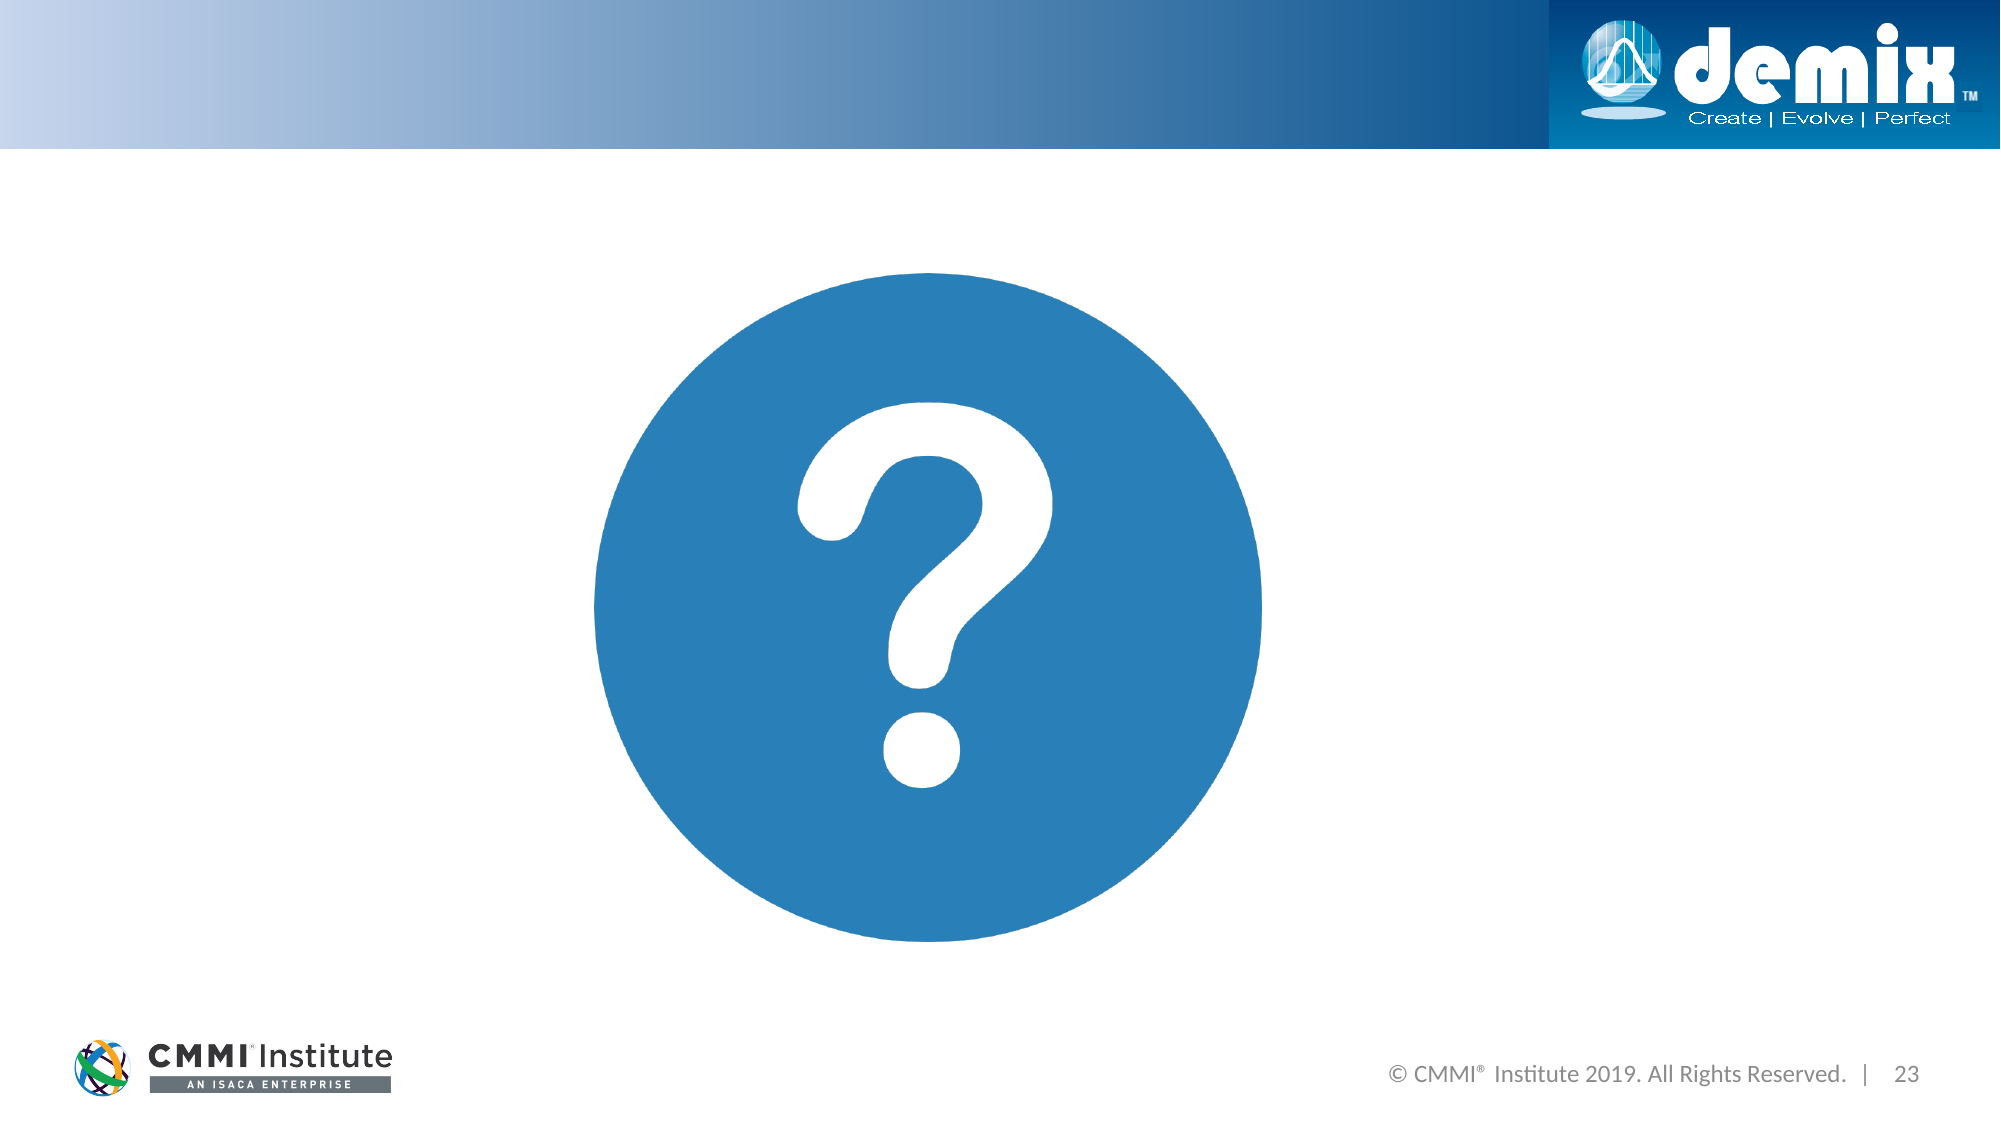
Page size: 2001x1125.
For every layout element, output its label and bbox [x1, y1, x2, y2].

picture [1582, 106, 1665, 119]
picture [594, 273, 1262, 942]
picture [1549, 0, 2000, 111]
picture [41, 993, 439, 1125]
